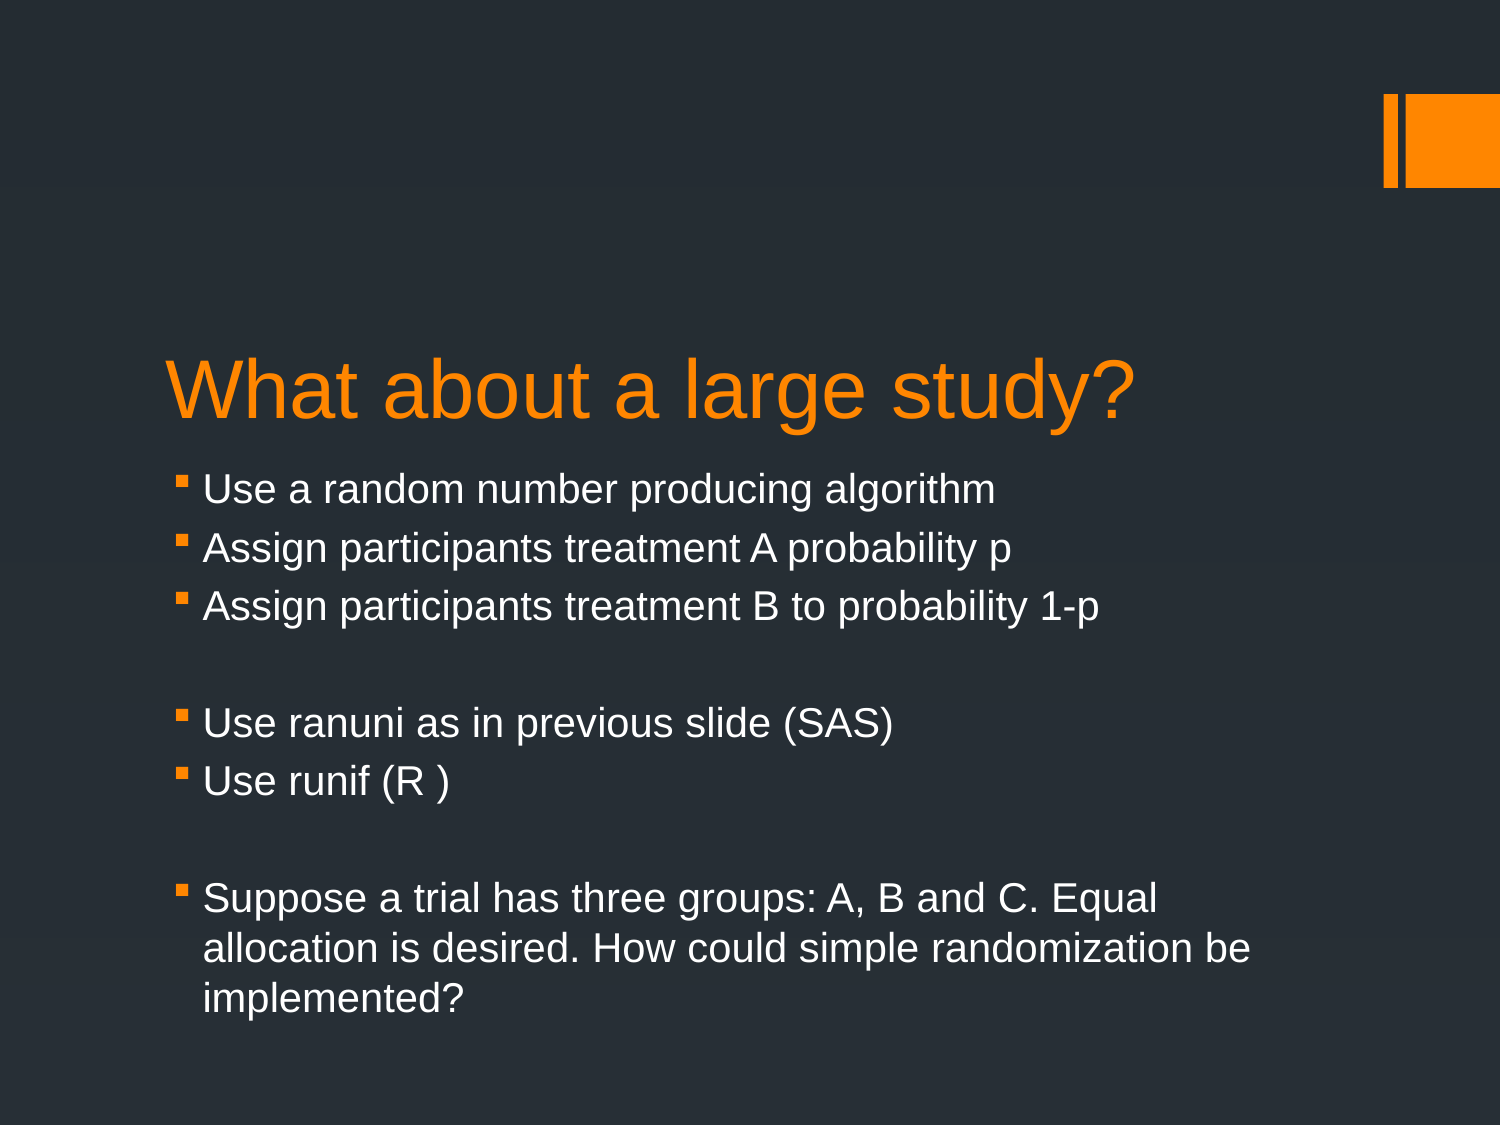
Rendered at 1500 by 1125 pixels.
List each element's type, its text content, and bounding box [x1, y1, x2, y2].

list Use a random number producing algorithm Assign participants treatment A probability p Assign participants treatment B to probability 1-p Use ranuni as in previous slide (SAS) Use runif (R ) Suppose a trial has three groups: A, B and C. Equal allocation is desired. How could simple randomization be implemented? [150, 454, 1350, 1035]
title What about a large study? [150, 253, 1350, 443]
